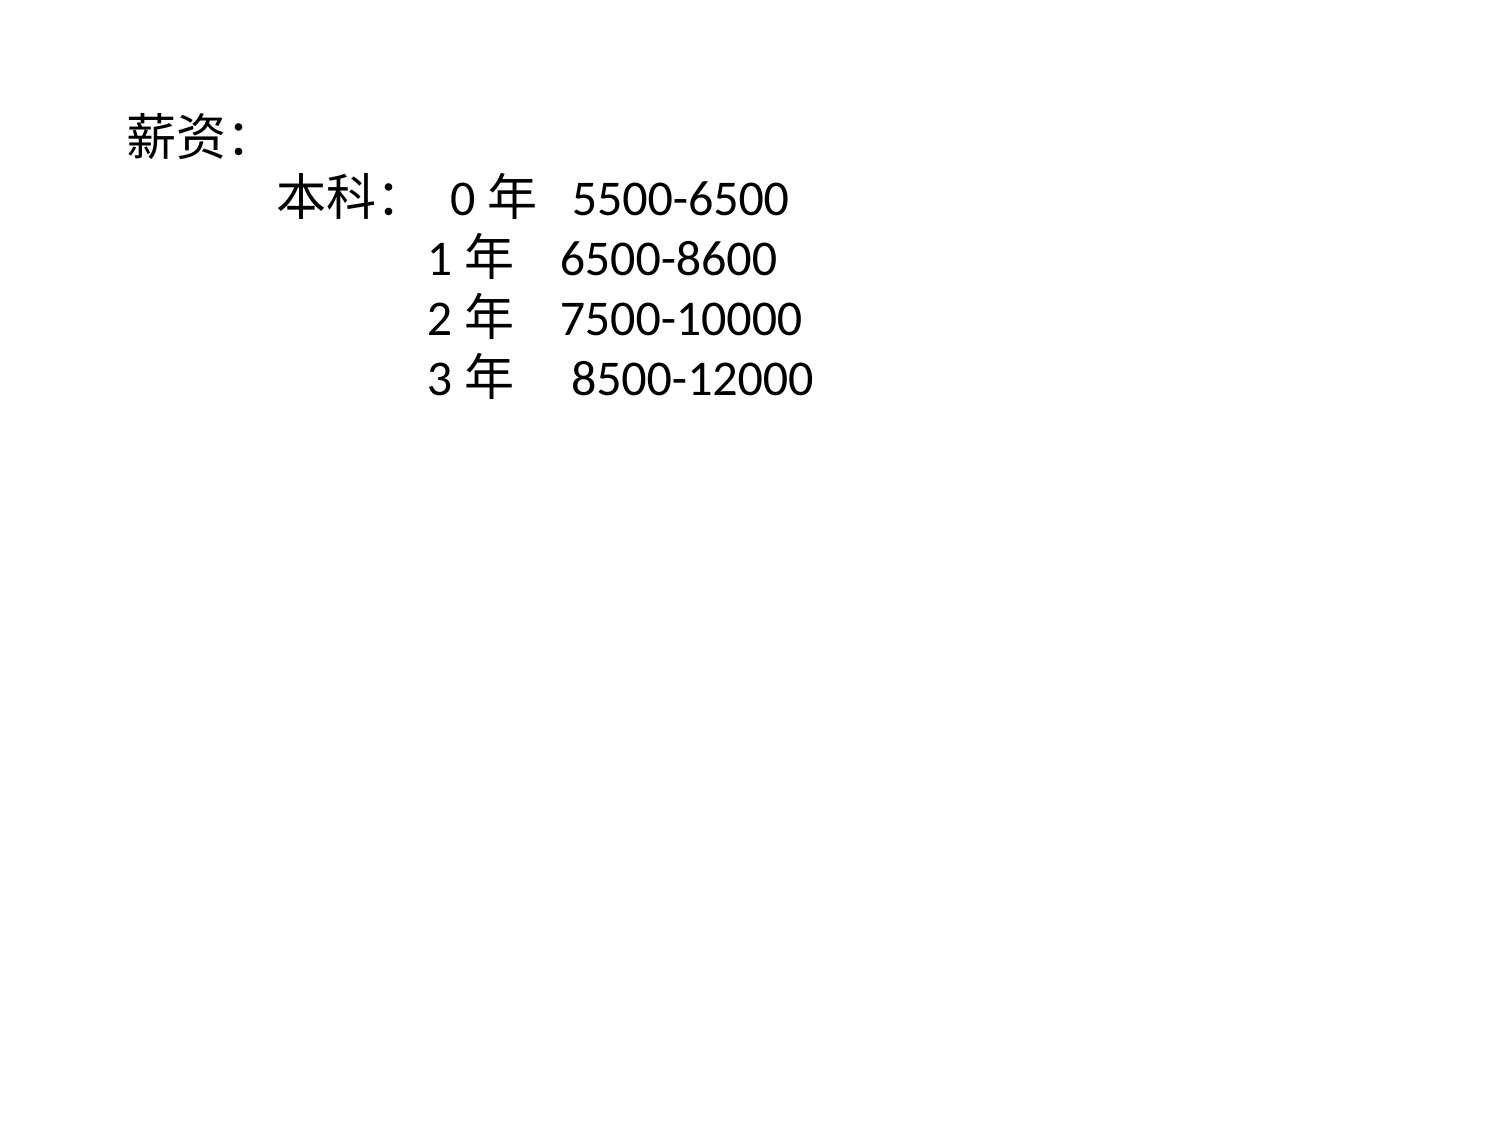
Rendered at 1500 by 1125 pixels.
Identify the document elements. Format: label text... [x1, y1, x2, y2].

text_box 薪资： 本科： 0年 5500-6500 1年 6500-8600 2年 7500-10000 3年 8500-12000 [112, 98, 1388, 474]
